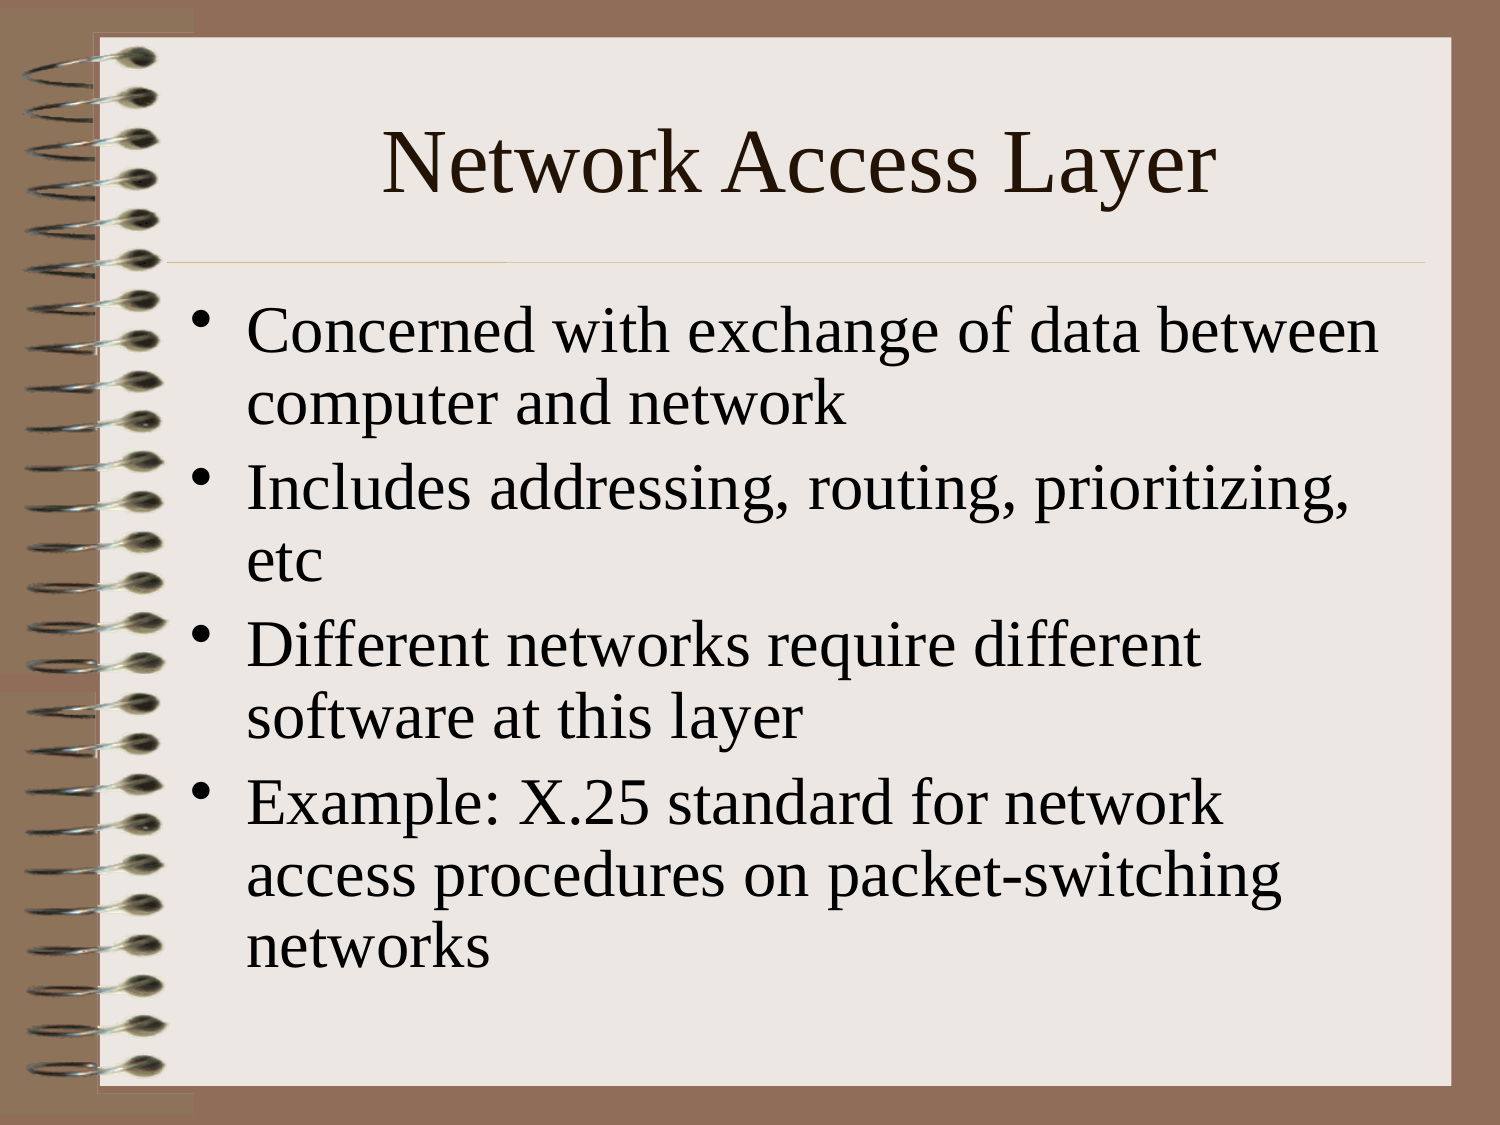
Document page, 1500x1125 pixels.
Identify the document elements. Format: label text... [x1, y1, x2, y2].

title Network Access Layer [174, 62, 1425, 250]
picture [0, 692, 194, 1115]
list Concerned with exchange of data between computer and network Includes addressing, routing, prioritizing, etc Different networks require different software at this layer Example: X.25 standard for network access procedures on packet-switching networks [174, 287, 1425, 963]
picture [0, 8, 194, 674]
